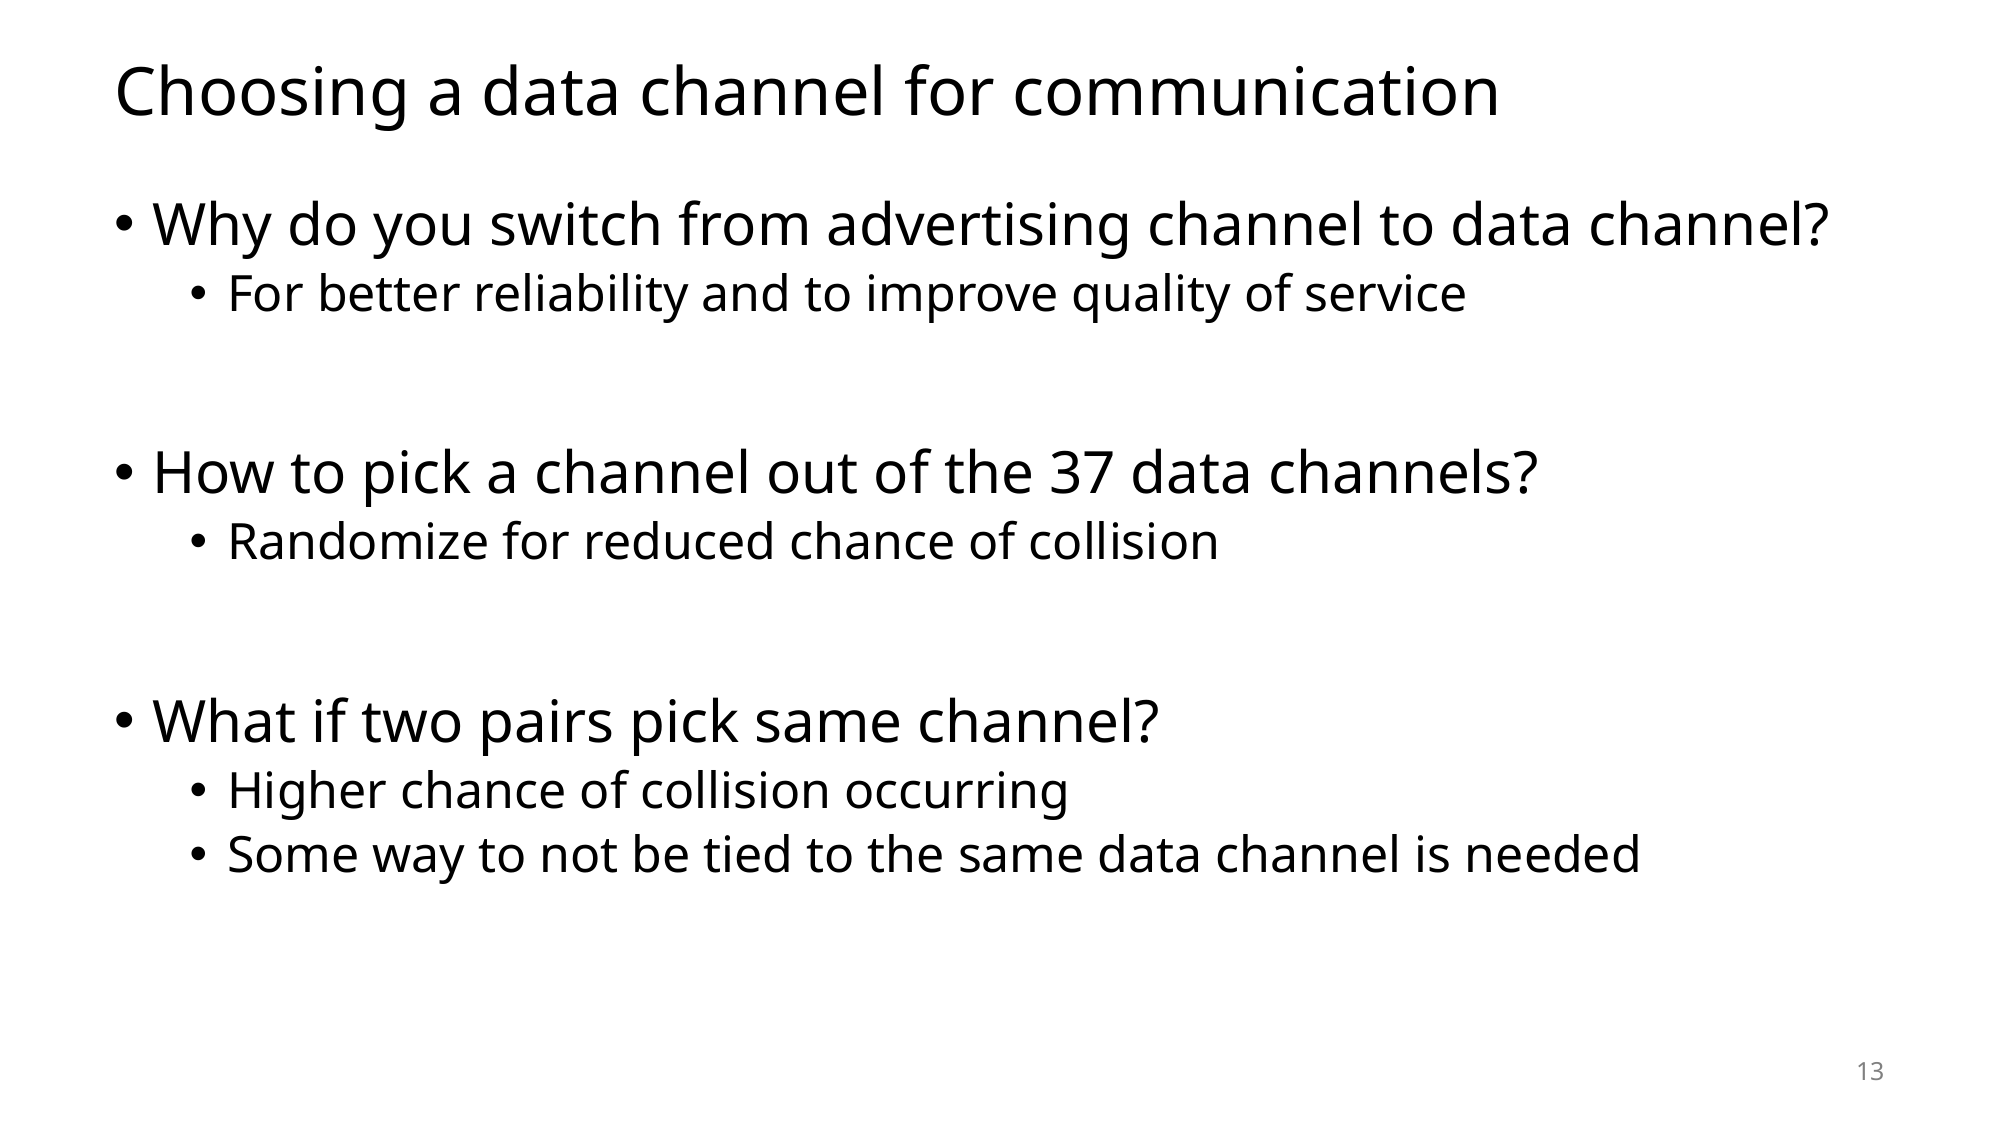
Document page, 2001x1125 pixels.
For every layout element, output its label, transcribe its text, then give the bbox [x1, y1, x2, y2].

slide_number 13 [1749, 1042, 1900, 1103]
title Choosing a data channel for communication [99, 37, 1900, 150]
list Why do you switch from advertising channel to data channel? For better reliability and to improve quality of service How to pick a channel out of the 37 data channels? Randomize for reduced chance of collision What if two pairs pick same channel? Higher chance of collision occurring Some way to not be tied to the same data channel is needed [99, 187, 1900, 1013]
